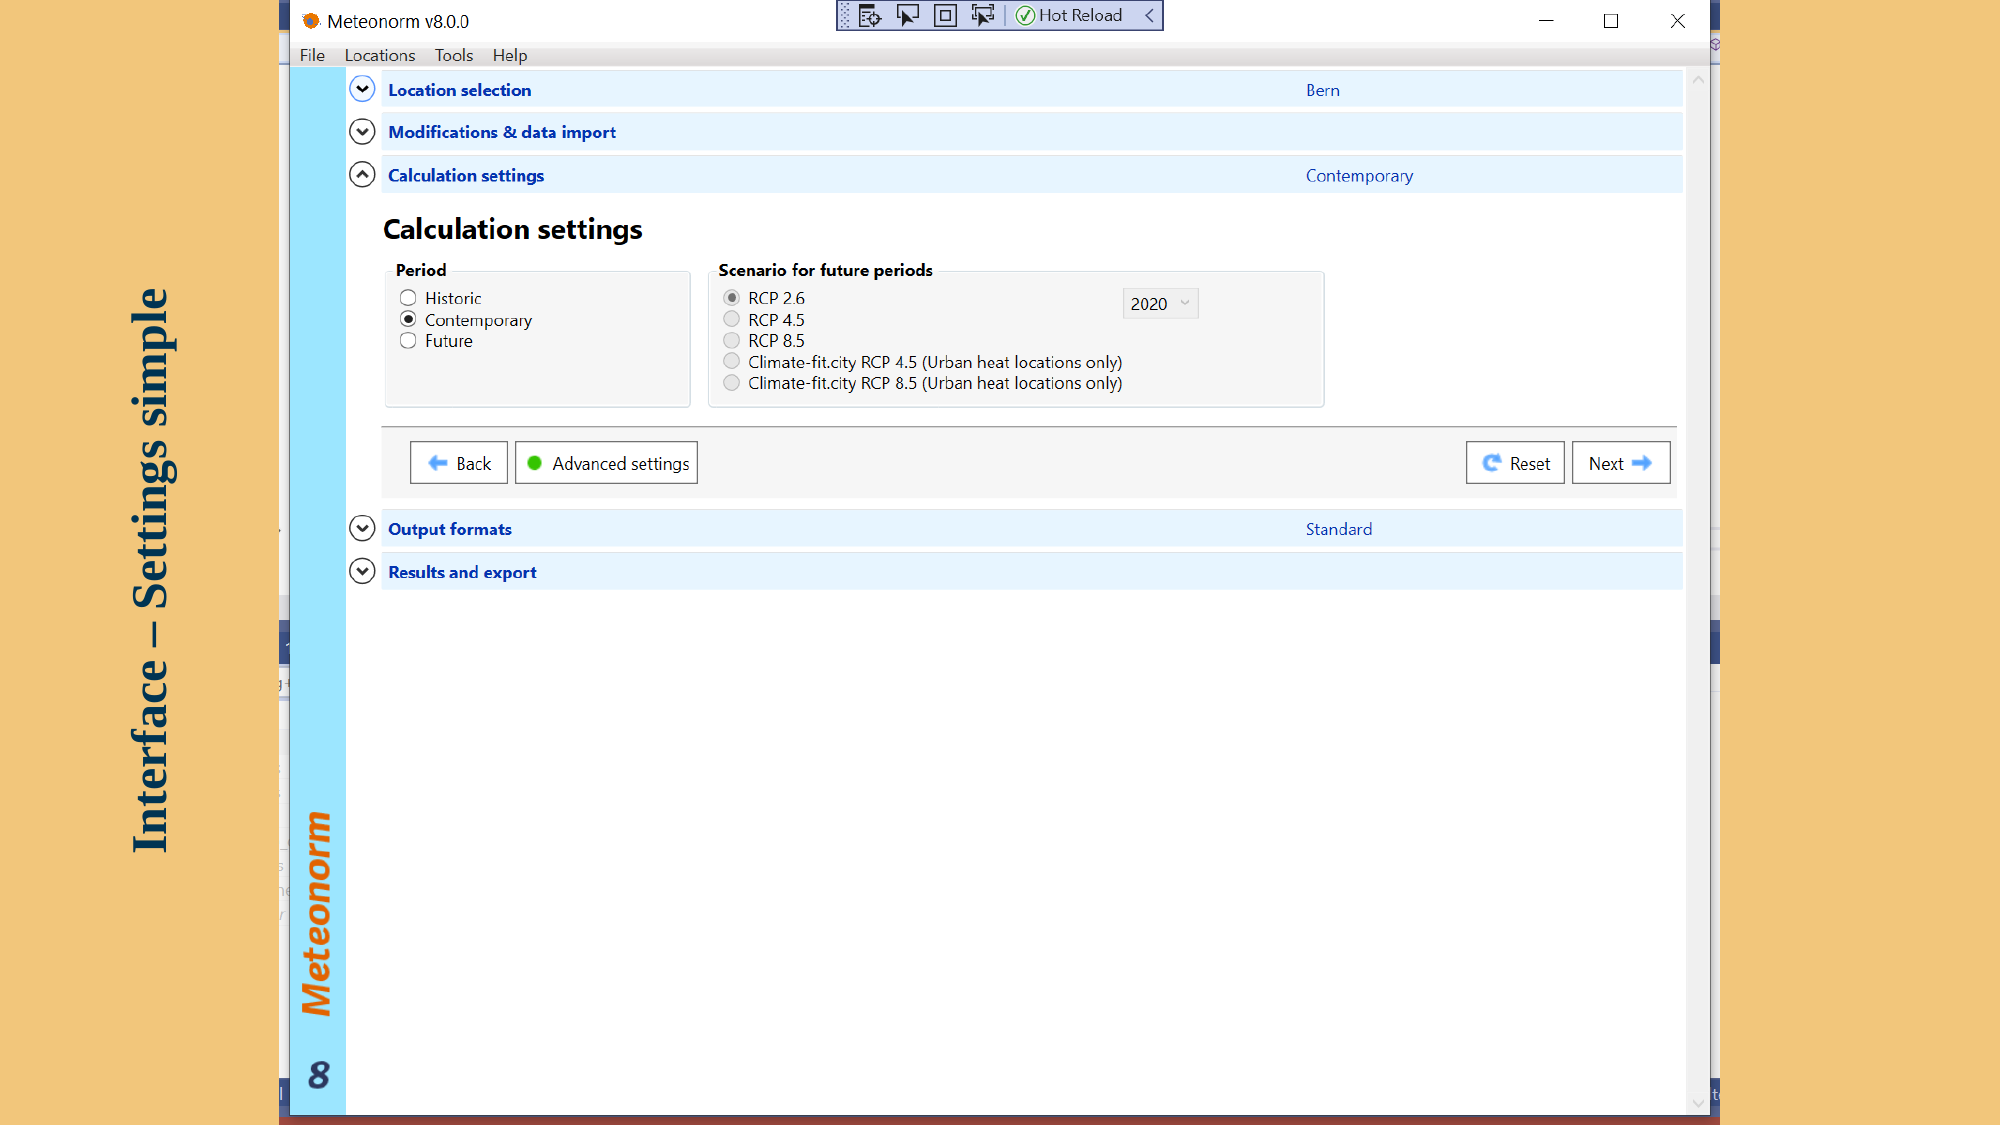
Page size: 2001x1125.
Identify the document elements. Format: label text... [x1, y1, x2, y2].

text_box Interface – Settings simple [108, 255, 184, 870]
picture [279, 0, 1720, 1125]
